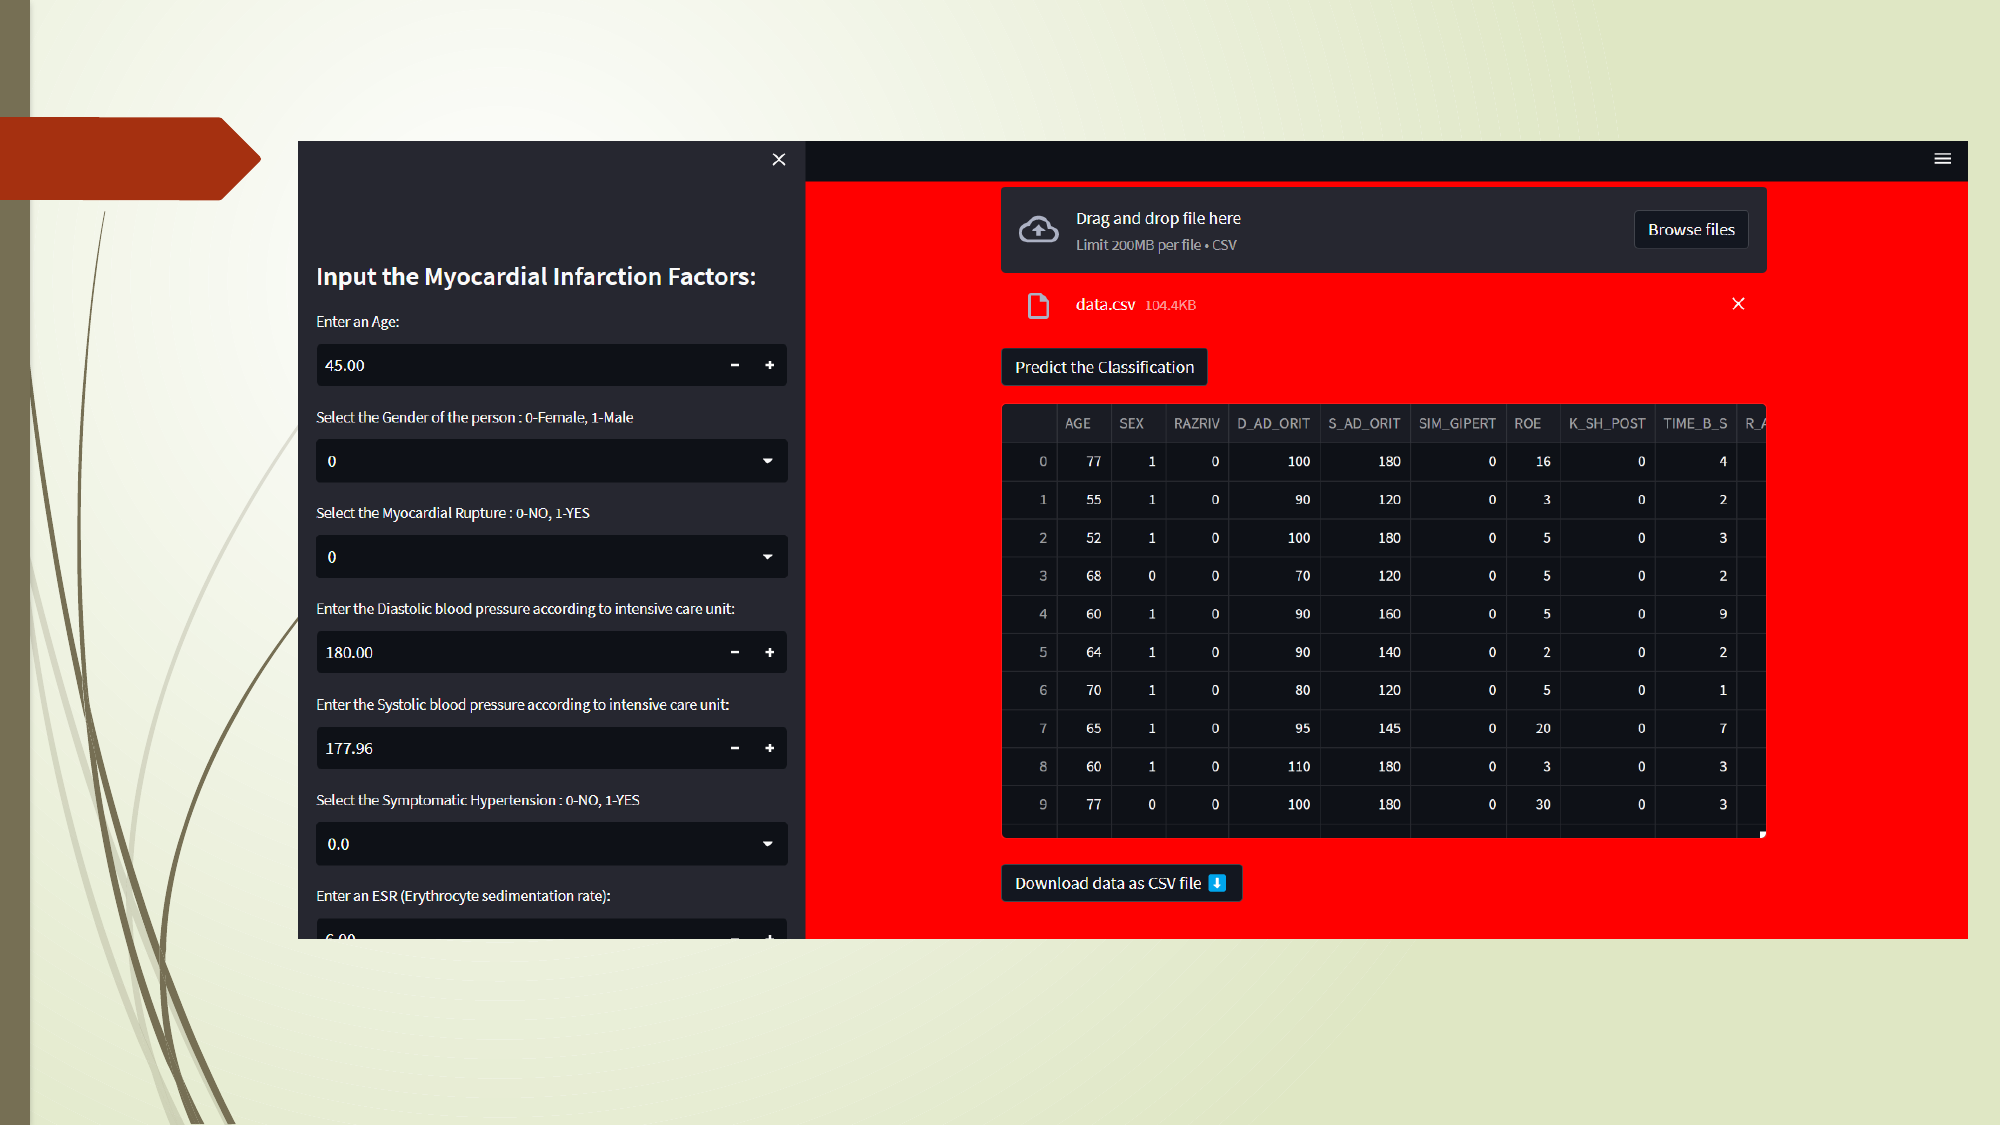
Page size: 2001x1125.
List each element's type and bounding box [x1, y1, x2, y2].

picture [298, 141, 1968, 939]
